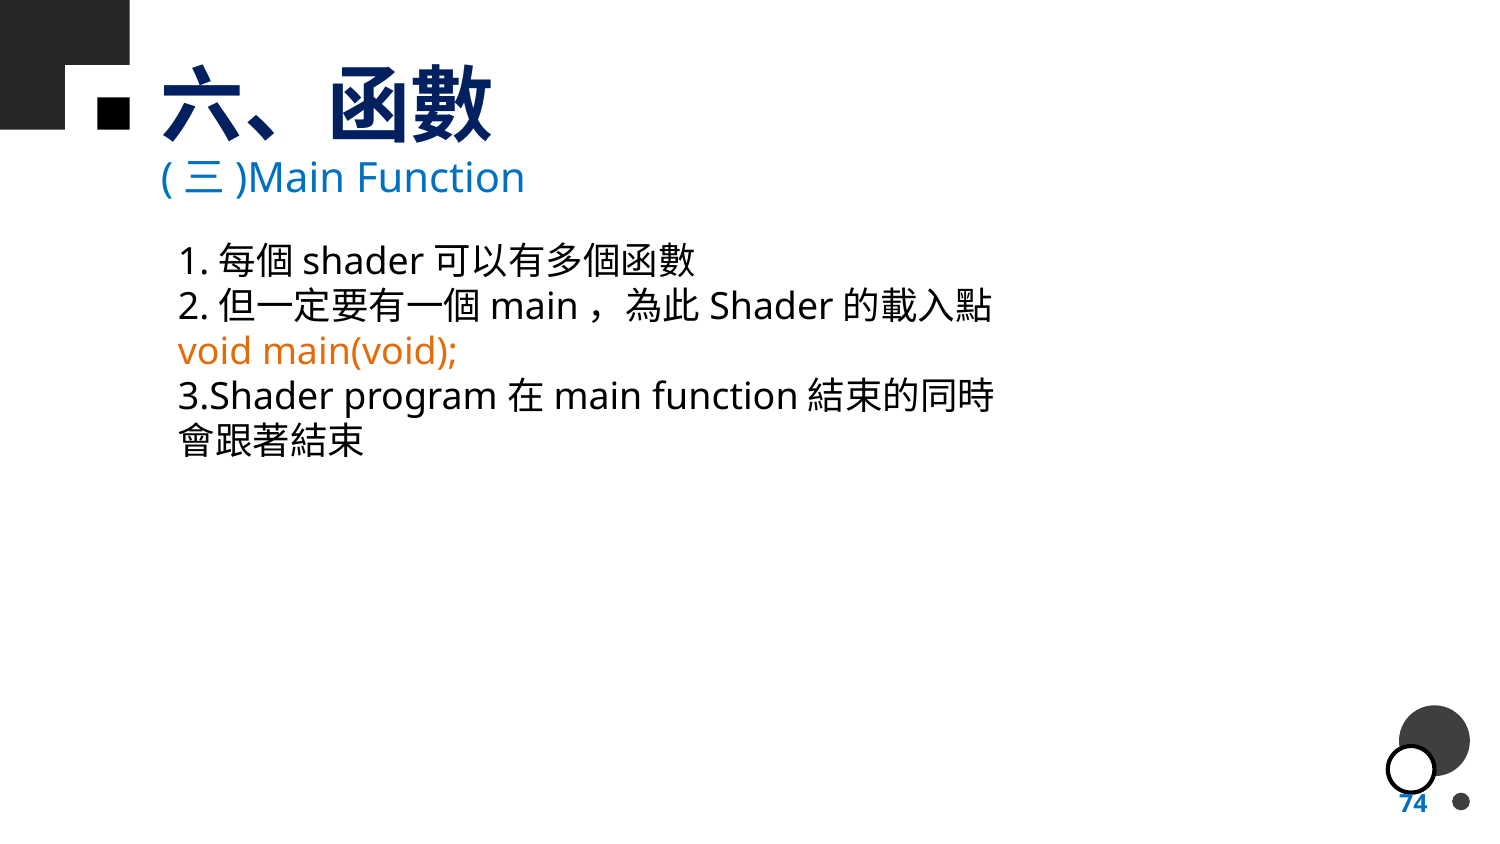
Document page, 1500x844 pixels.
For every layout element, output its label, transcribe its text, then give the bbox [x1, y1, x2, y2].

text_box (三)Main Function [145, 143, 820, 209]
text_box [1387, 705, 1471, 811]
title 六、函數 [145, 32, 845, 173]
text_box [0, 0, 130, 130]
slide_number 74 [1092, 782, 1443, 827]
text_box 1.每個shader可以有多個函數 2.但一定要有一個main，為此Shader的載入點 void main(void); 3.Shader program在main function結束的同時會跟著結束 [162, 229, 1025, 470]
